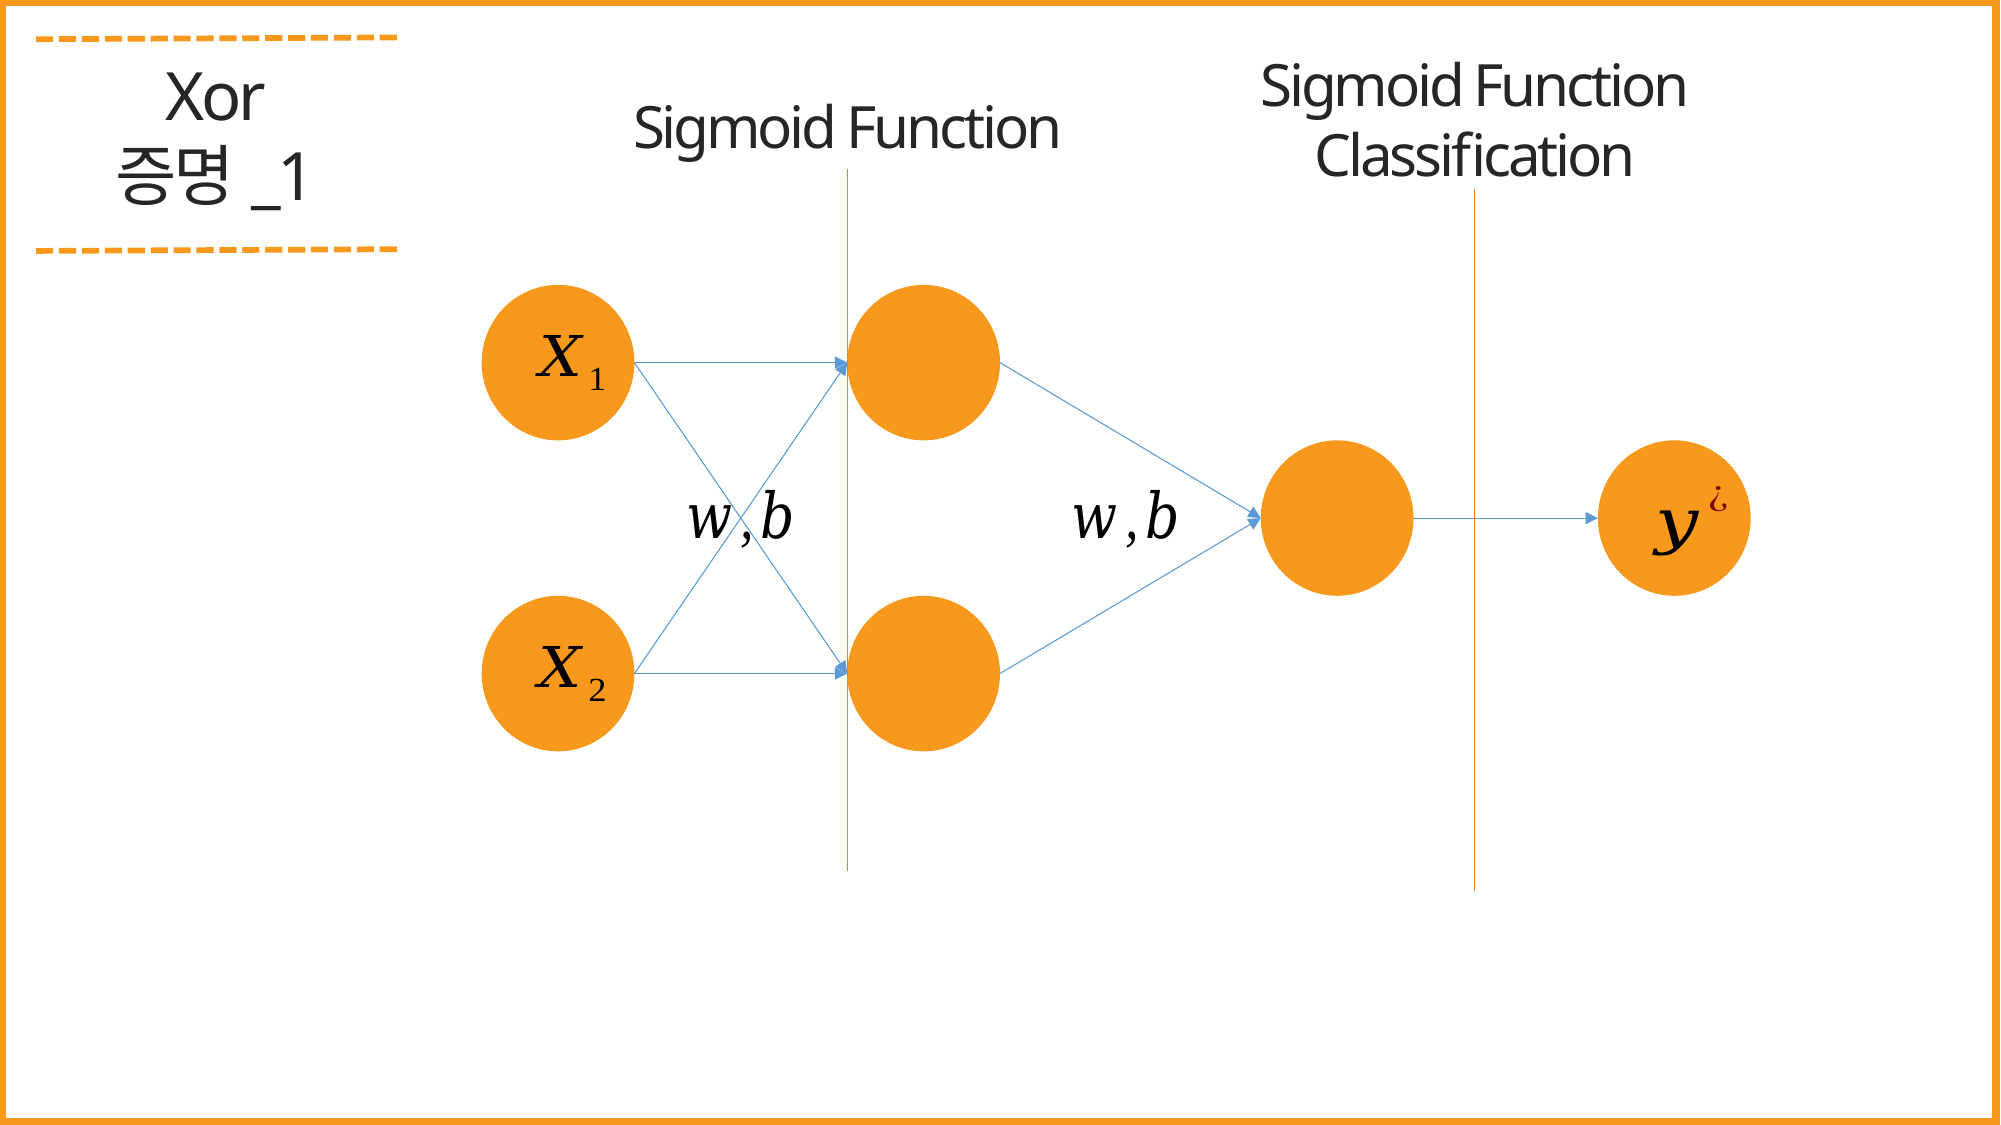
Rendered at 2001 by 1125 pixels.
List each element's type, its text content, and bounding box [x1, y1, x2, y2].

text_box Xor 증명_1 [23, 46, 409, 221]
text_box Sigmoid Function [618, 82, 1077, 168]
text_box Sigmoid Function Classification [1245, 40, 1705, 196]
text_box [999, 518, 1261, 674]
text_box [1261, 439, 1415, 597]
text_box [999, 362, 1261, 518]
text_box [848, 283, 1002, 442]
text_box [848, 594, 1002, 753]
text_box [480, 594, 636, 753]
text_box [1596, 439, 1752, 597]
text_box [634, 362, 847, 673]
text_box [480, 283, 636, 442]
